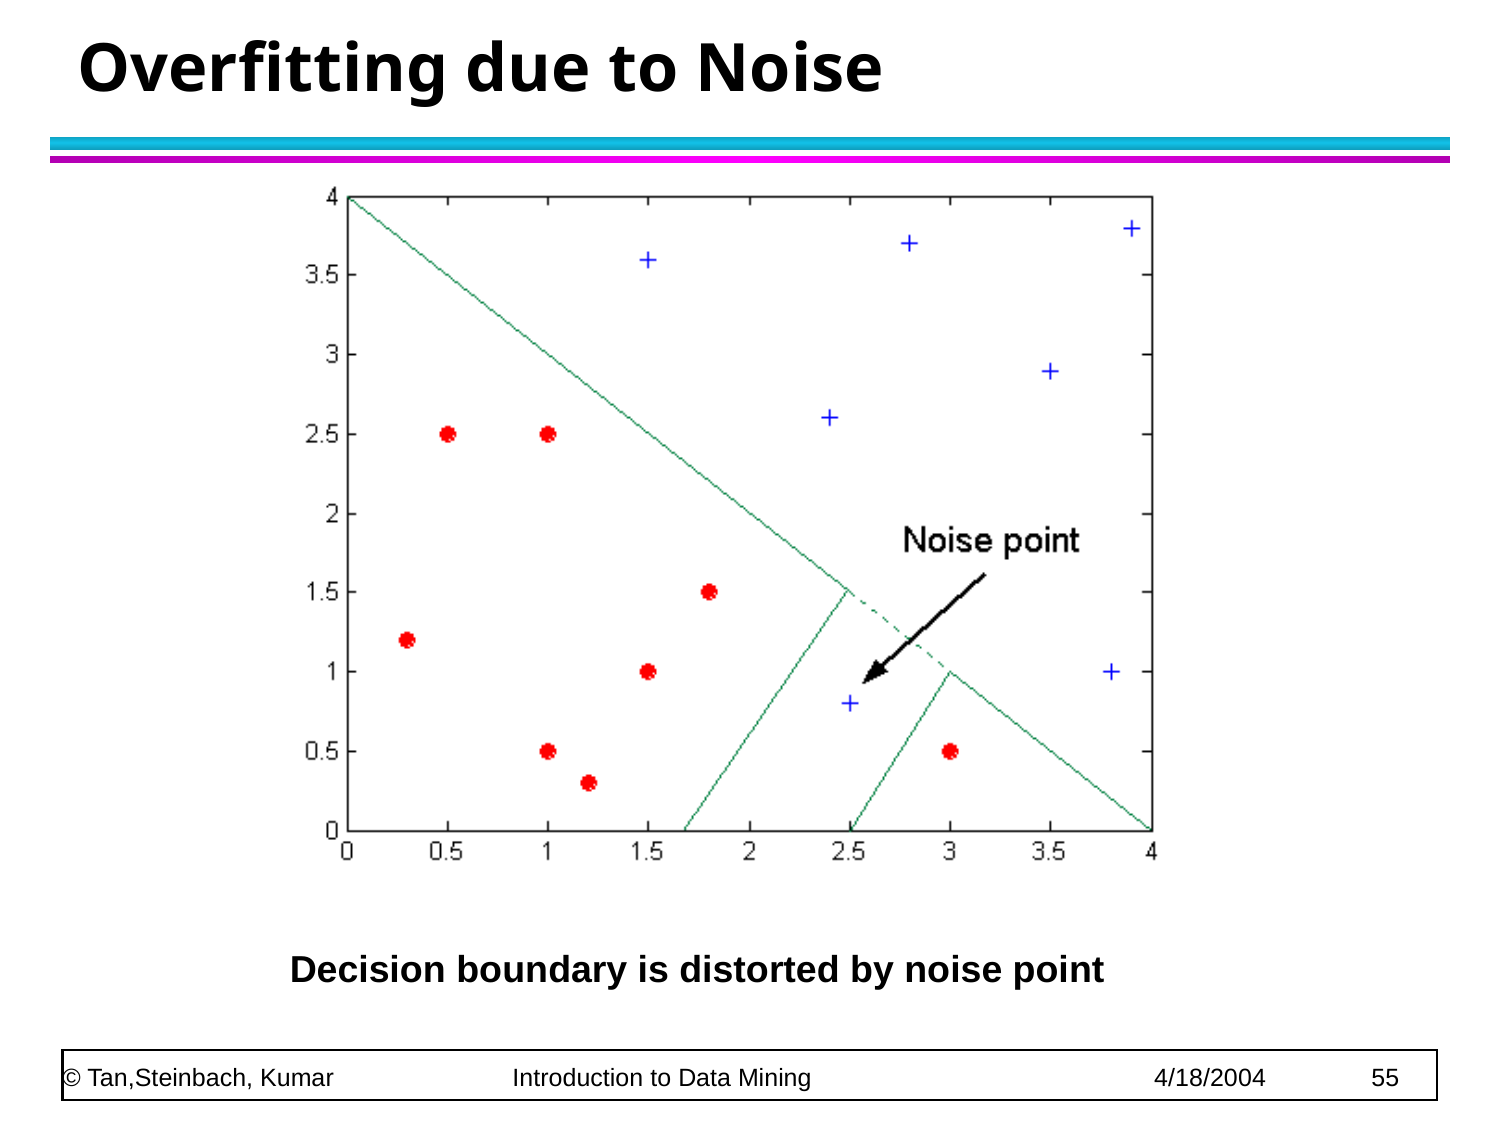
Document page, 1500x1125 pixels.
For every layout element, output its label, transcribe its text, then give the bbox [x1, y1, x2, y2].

picture [212, 174, 1251, 888]
title Overfitting due to Noise [61, 24, 1422, 113]
text_box Decision boundary is distorted by noise point [275, 937, 1225, 998]
